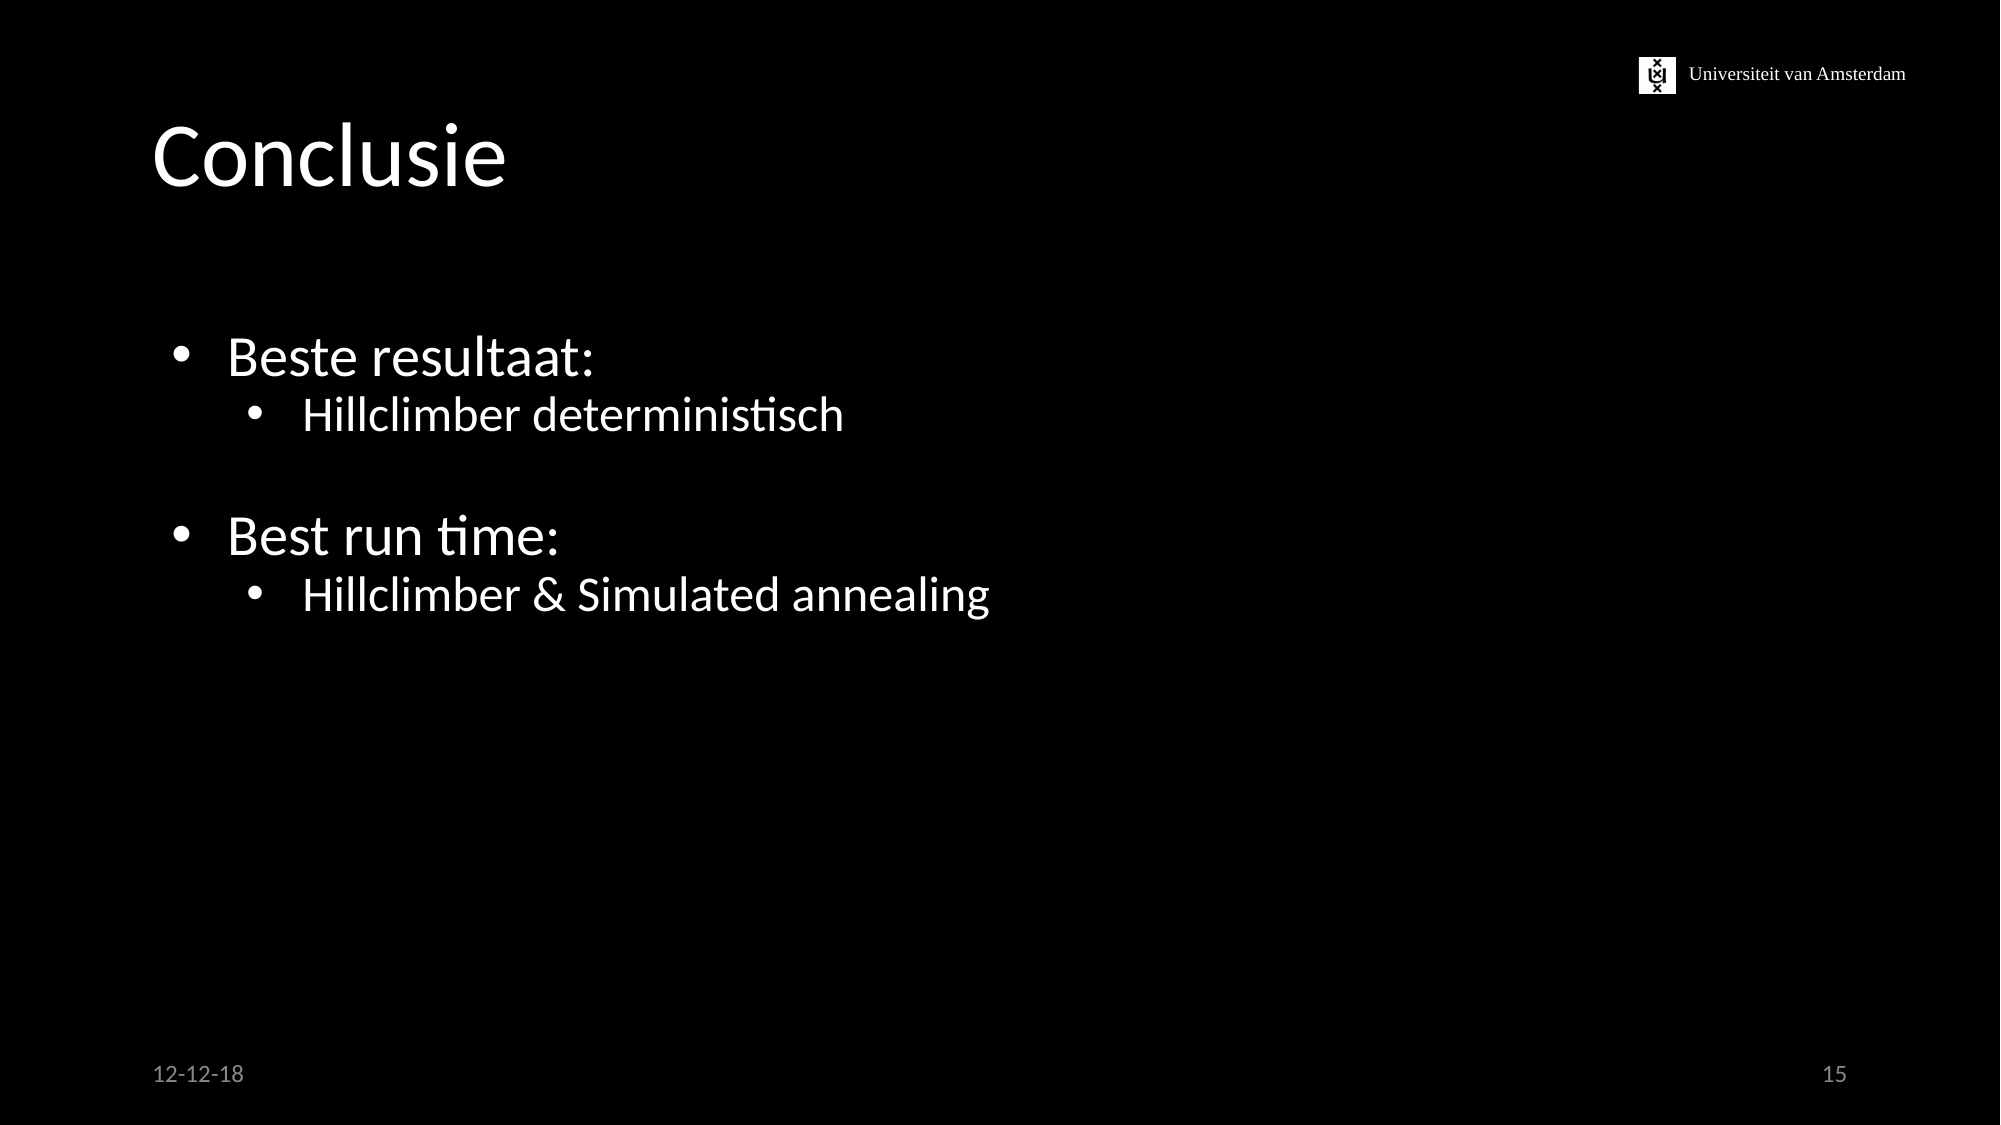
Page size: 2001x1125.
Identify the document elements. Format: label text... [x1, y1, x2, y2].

title Conclusie [137, 88, 1863, 225]
list Beste resultaat: Hillclimber deterministisch Best run time: Hillclimber & Simulated annealing [137, 318, 1863, 1014]
slide_number ‹#› [1412, 1042, 1863, 1103]
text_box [1638, 55, 1935, 95]
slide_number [137, 1042, 588, 1103]
